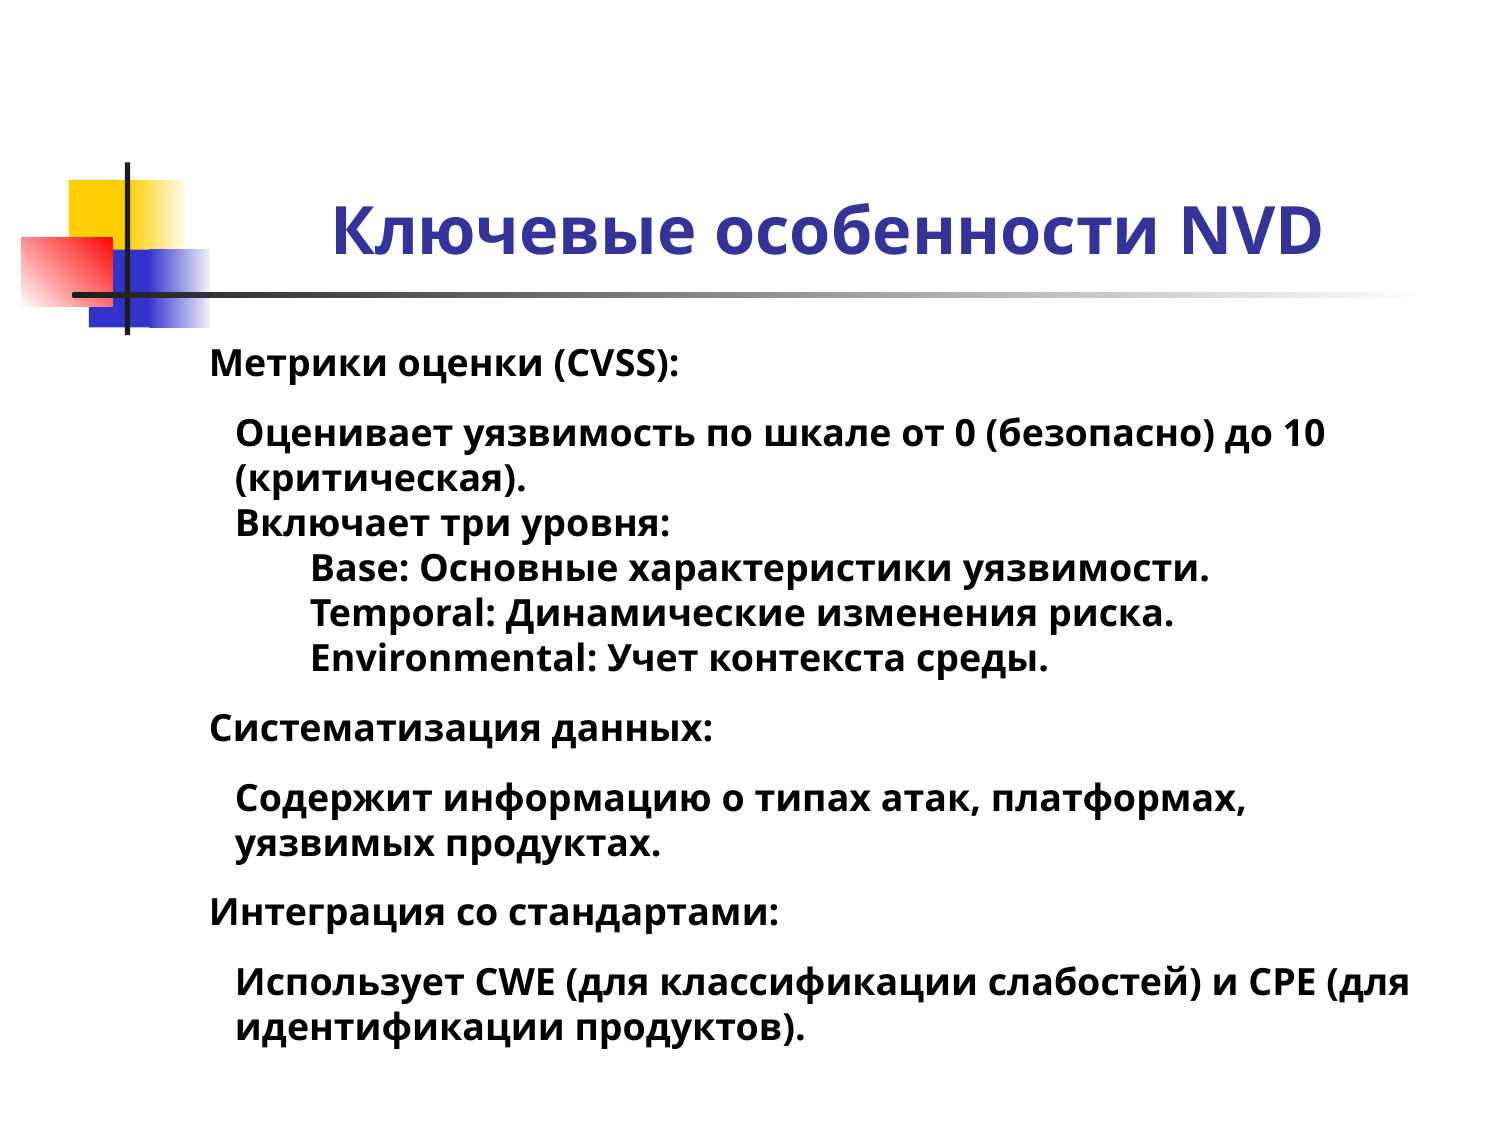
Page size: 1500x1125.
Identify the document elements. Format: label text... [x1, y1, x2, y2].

title Ключевые особенности NVD [188, 35, 1468, 275]
list Метрики оценки (CVSS): Оценивает уязвимость по шкале от 0 (безопасно) до 10 (критическая). Включает три уровня: Base: Основные характеристики уязвимости. Temporal: Динамические изменения риска. Environmental: Учет контекста среды. Систематизация данных: Содержит информацию о типах атак, платформах, уязвимых продуктах. Интеграция со стандартами: Использует CWE (для классификации слабостей) и CPE (для идентификации продуктов). [193, 331, 1469, 1006]
